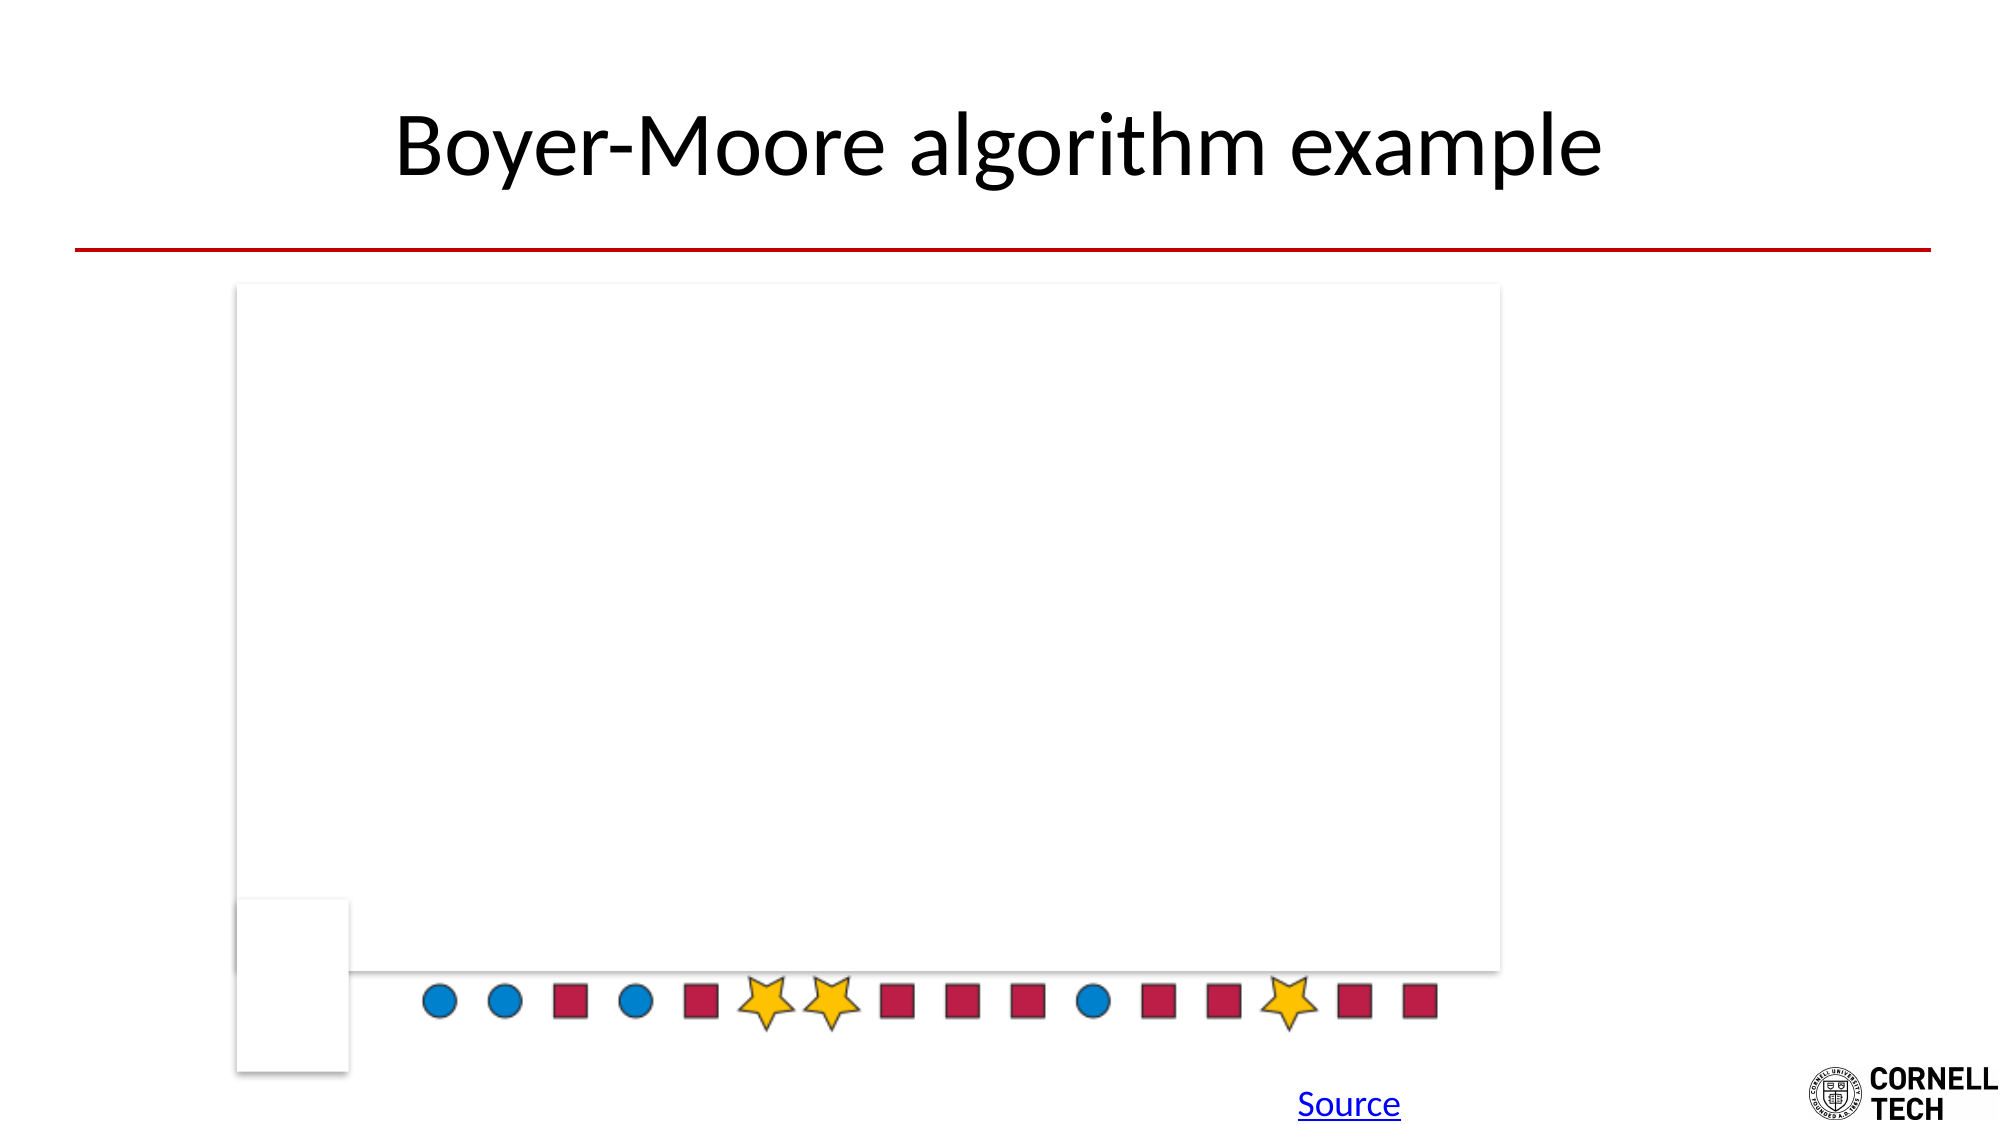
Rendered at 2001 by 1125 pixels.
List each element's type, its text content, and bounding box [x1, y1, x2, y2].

title Boyer-Moore algorithm example [99, 45, 1900, 233]
picture [1809, 1067, 1998, 1120]
text_box Source [1282, 1081, 1456, 1125]
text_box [236, 283, 1501, 1072]
